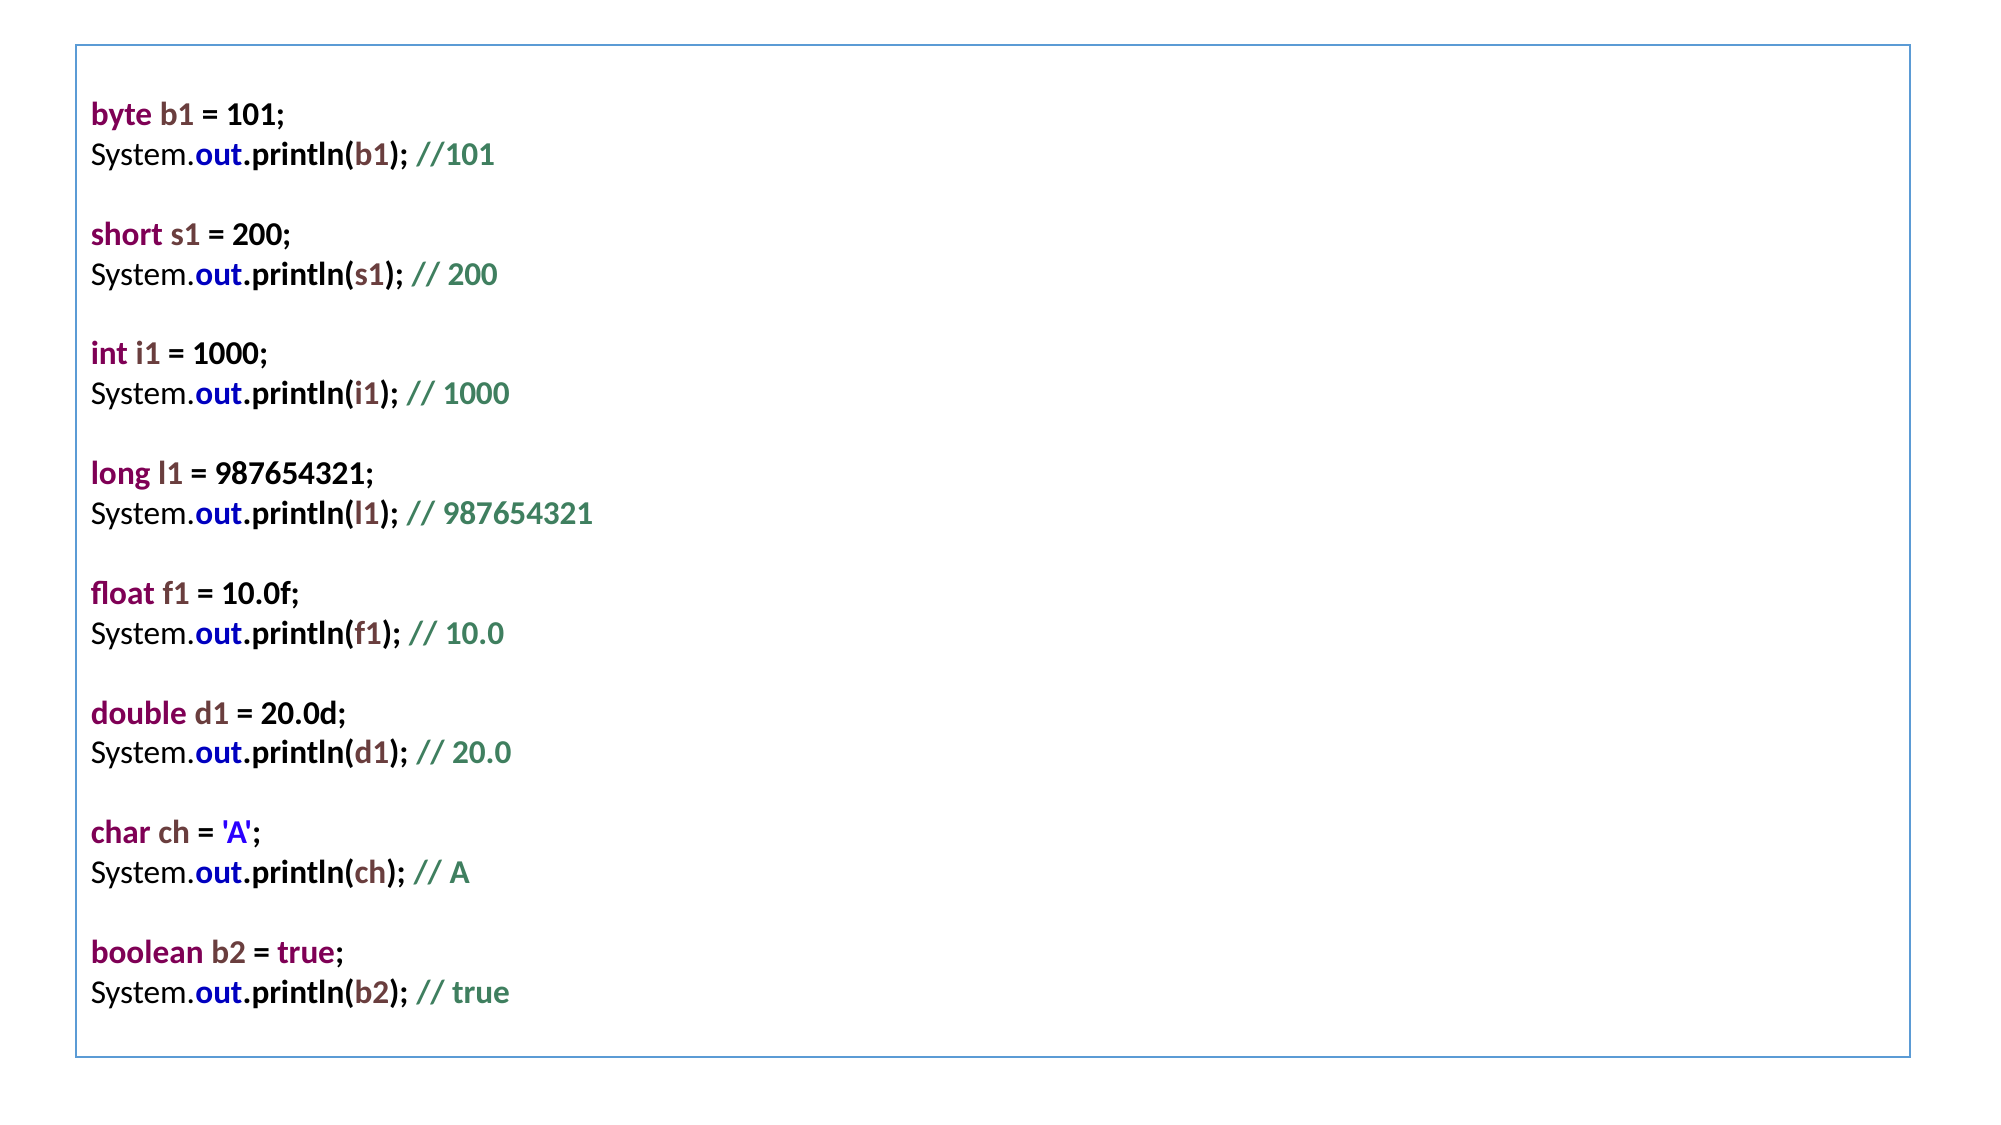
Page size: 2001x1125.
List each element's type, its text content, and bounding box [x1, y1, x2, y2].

text_box byte b1 = 101; System.out.println(b1); //101 short s1 = 200; System.out.println(s1); // 200 int i1 = 1000; System.out.println(i1); // 1000 long l1 = 987654321; System.out.println(l1); // 987654321 float f1 = 10.0f; System.out.println(f1); // 10.0 double d1 = 20.0d; System.out.println(d1); // 20.0 char ch = 'A'; System.out.println(ch); // A boolean b2 = true; System.out.println(b2); // true [75, 44, 1911, 1058]
